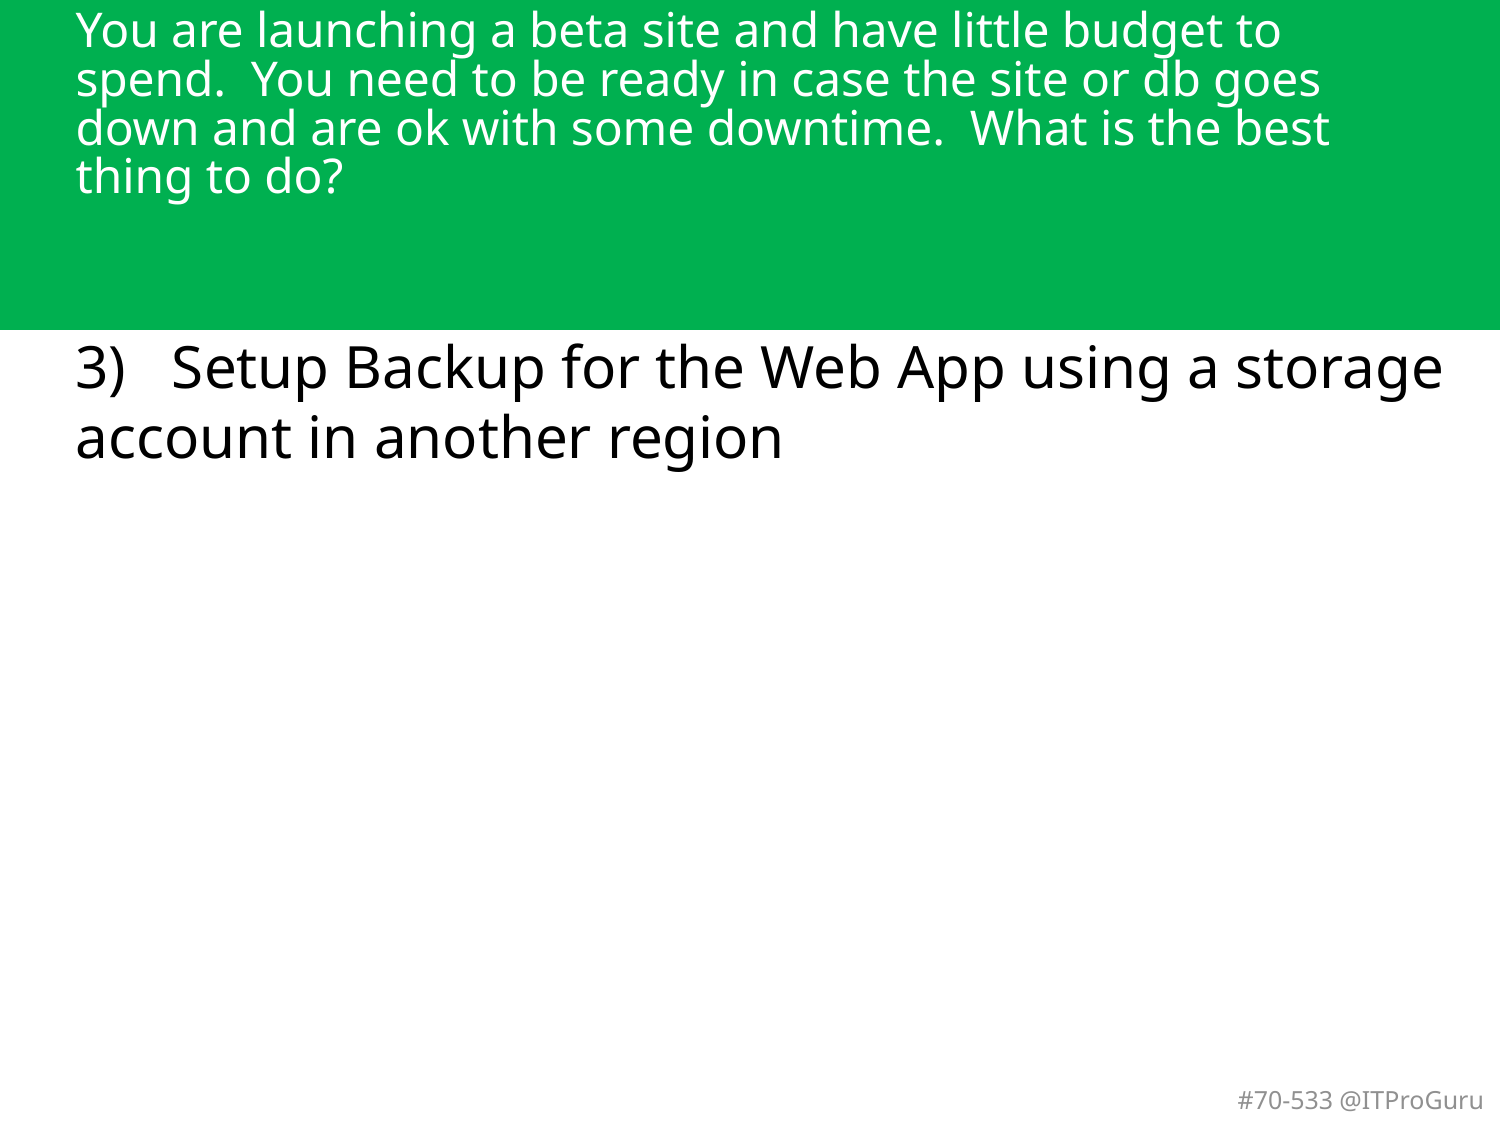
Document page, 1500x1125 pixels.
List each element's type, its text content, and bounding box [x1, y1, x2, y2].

title You are launching a beta site and have little budget to spend. You need to be ready in case the site or db goes down and are ok with some downtime. What is the best thing to do? [75, 0, 1351, 213]
list 3) Setup Backup for the Web App using a storage account in another region [75, 329, 1483, 1017]
